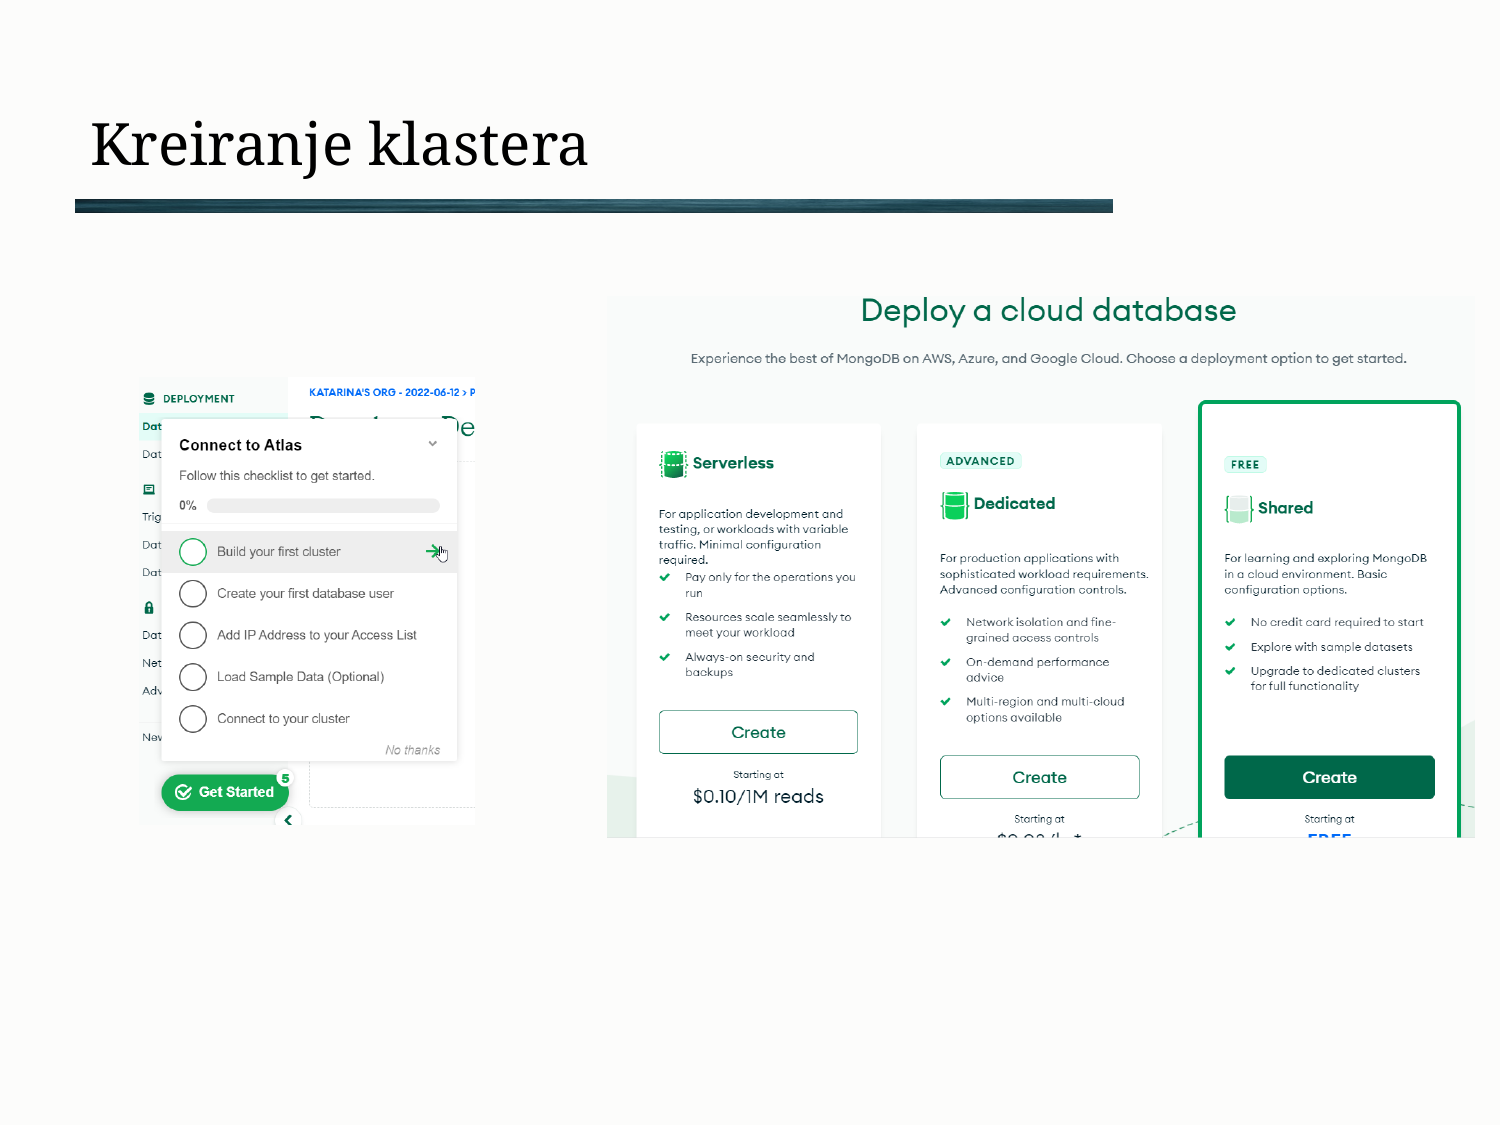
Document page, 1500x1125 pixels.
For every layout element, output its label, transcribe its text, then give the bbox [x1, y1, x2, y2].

title Kreiranje klastera [75, 99, 1500, 250]
picture [74, 199, 1113, 213]
picture [138, 377, 476, 826]
picture [606, 296, 1476, 838]
